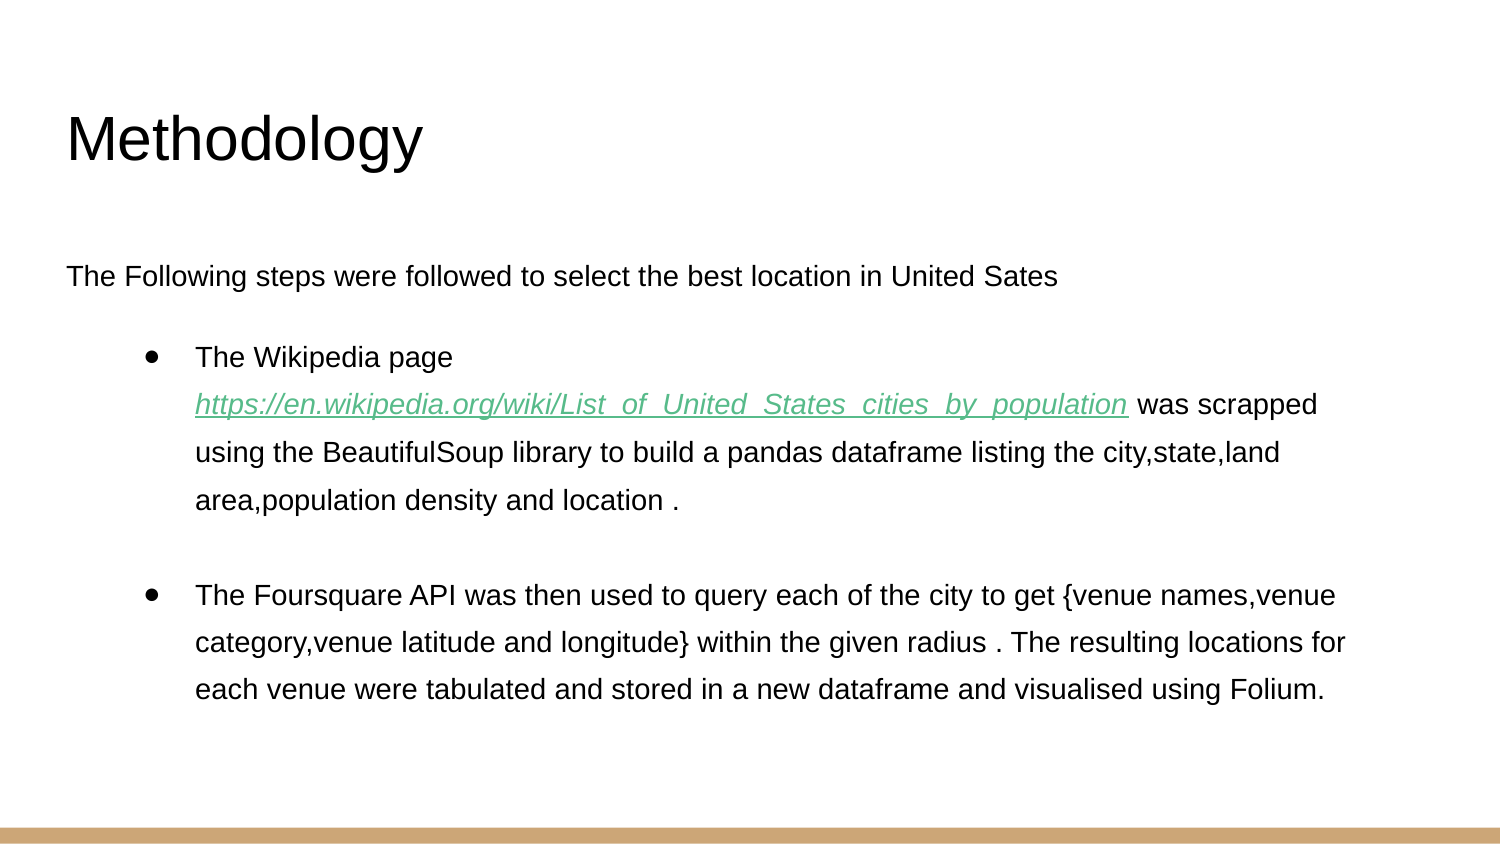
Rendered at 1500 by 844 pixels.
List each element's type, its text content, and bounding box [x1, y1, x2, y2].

list The Following steps were followed to select the best location in United Sates The Wikipedia page https://en.wikipedia.org/wiki/List_of_United_States_cities_by_population was scrapped using the BeautifulSoup library to build a pandas dataframe listing the city,state,land area,population density and location . The Foursquare API was then used to query each of the city to get {venue names,venue category,venue latitude and longitude} within the given radius . The resulting locations for each venue were tabulated and stored in a new dataframe and visualised using Folium. [51, 237, 1449, 788]
title Methodology [51, 51, 1449, 189]
